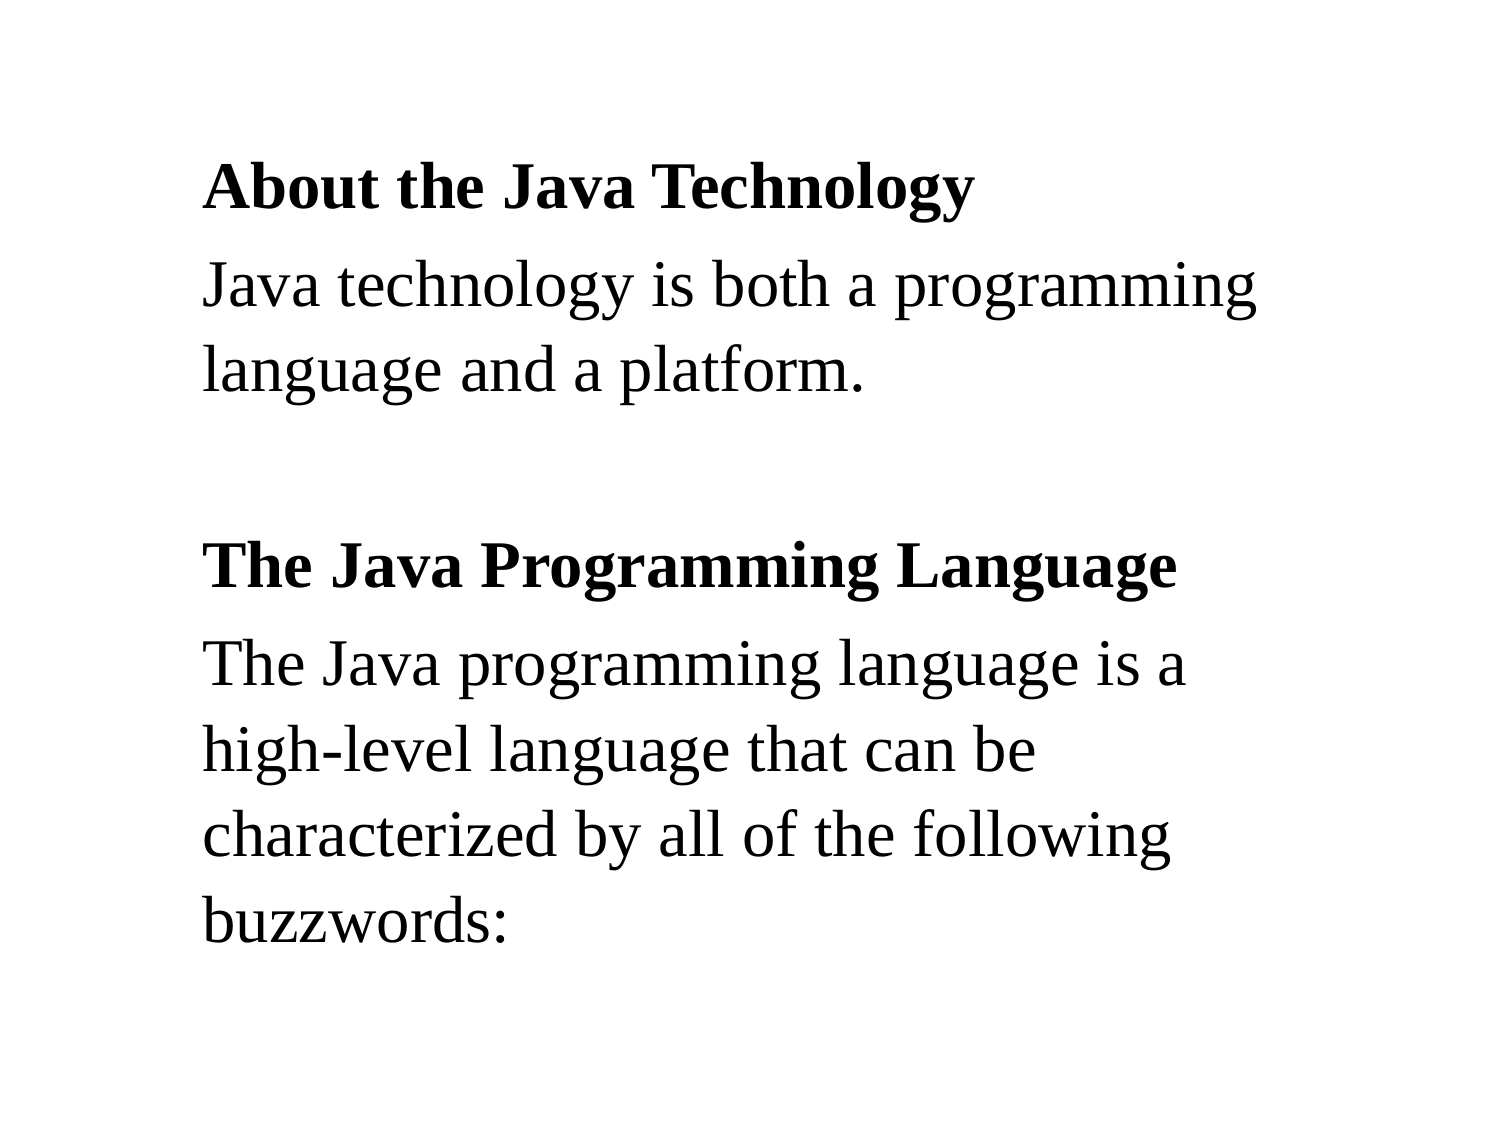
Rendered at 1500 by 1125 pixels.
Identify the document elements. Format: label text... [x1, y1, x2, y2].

text_box About the Java Technology Java technology is both a programming language and a platform. The Java Programming Language The Java programming language is a high-level language that can be characterized by all of the following buzzwords: [187, 128, 1325, 963]
